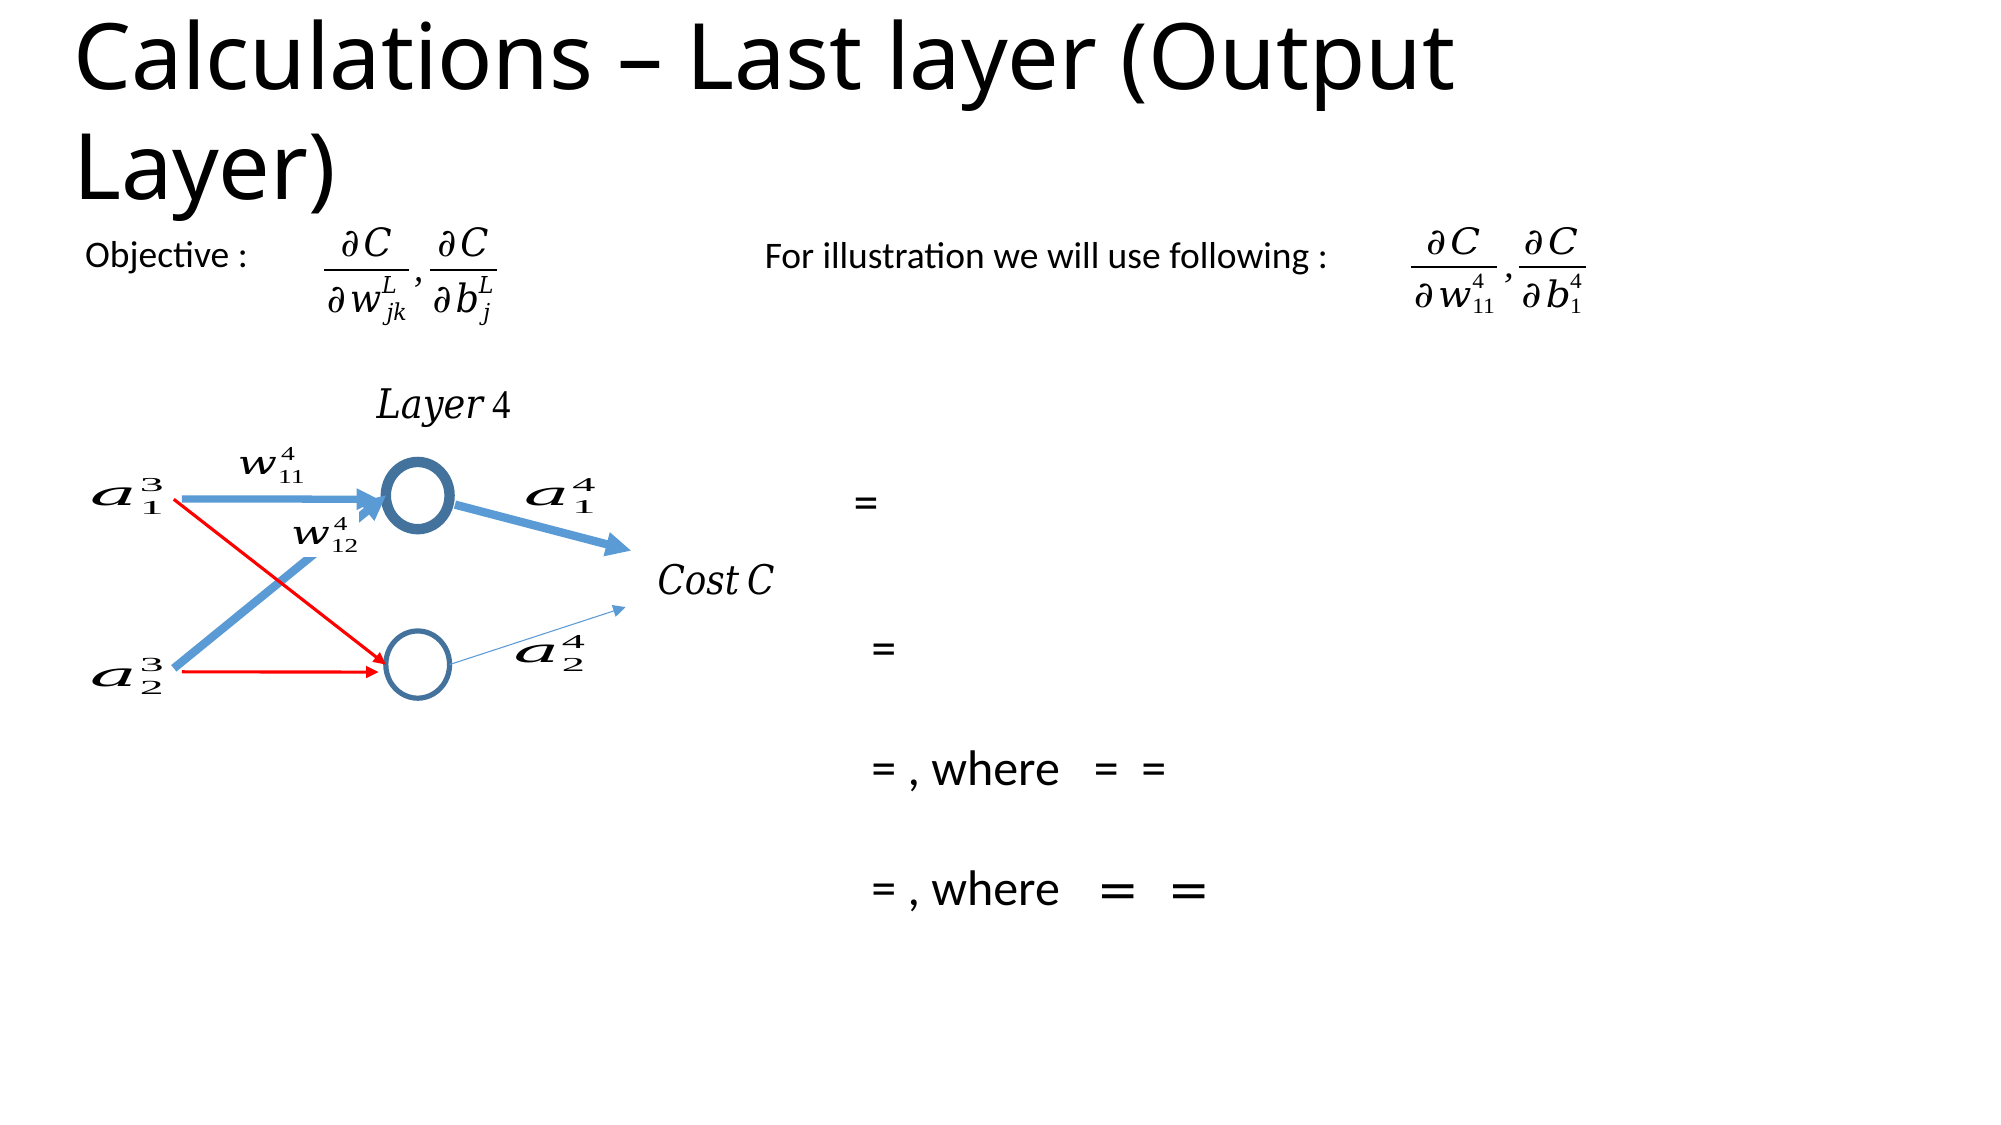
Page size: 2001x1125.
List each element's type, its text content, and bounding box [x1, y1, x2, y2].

text_box For illustration we will use following : [749, 224, 1370, 284]
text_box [173, 382, 776, 699]
title Calculations – Last layer (Output Layer) [70, 0, 1585, 219]
text_box Objective : [70, 222, 323, 283]
